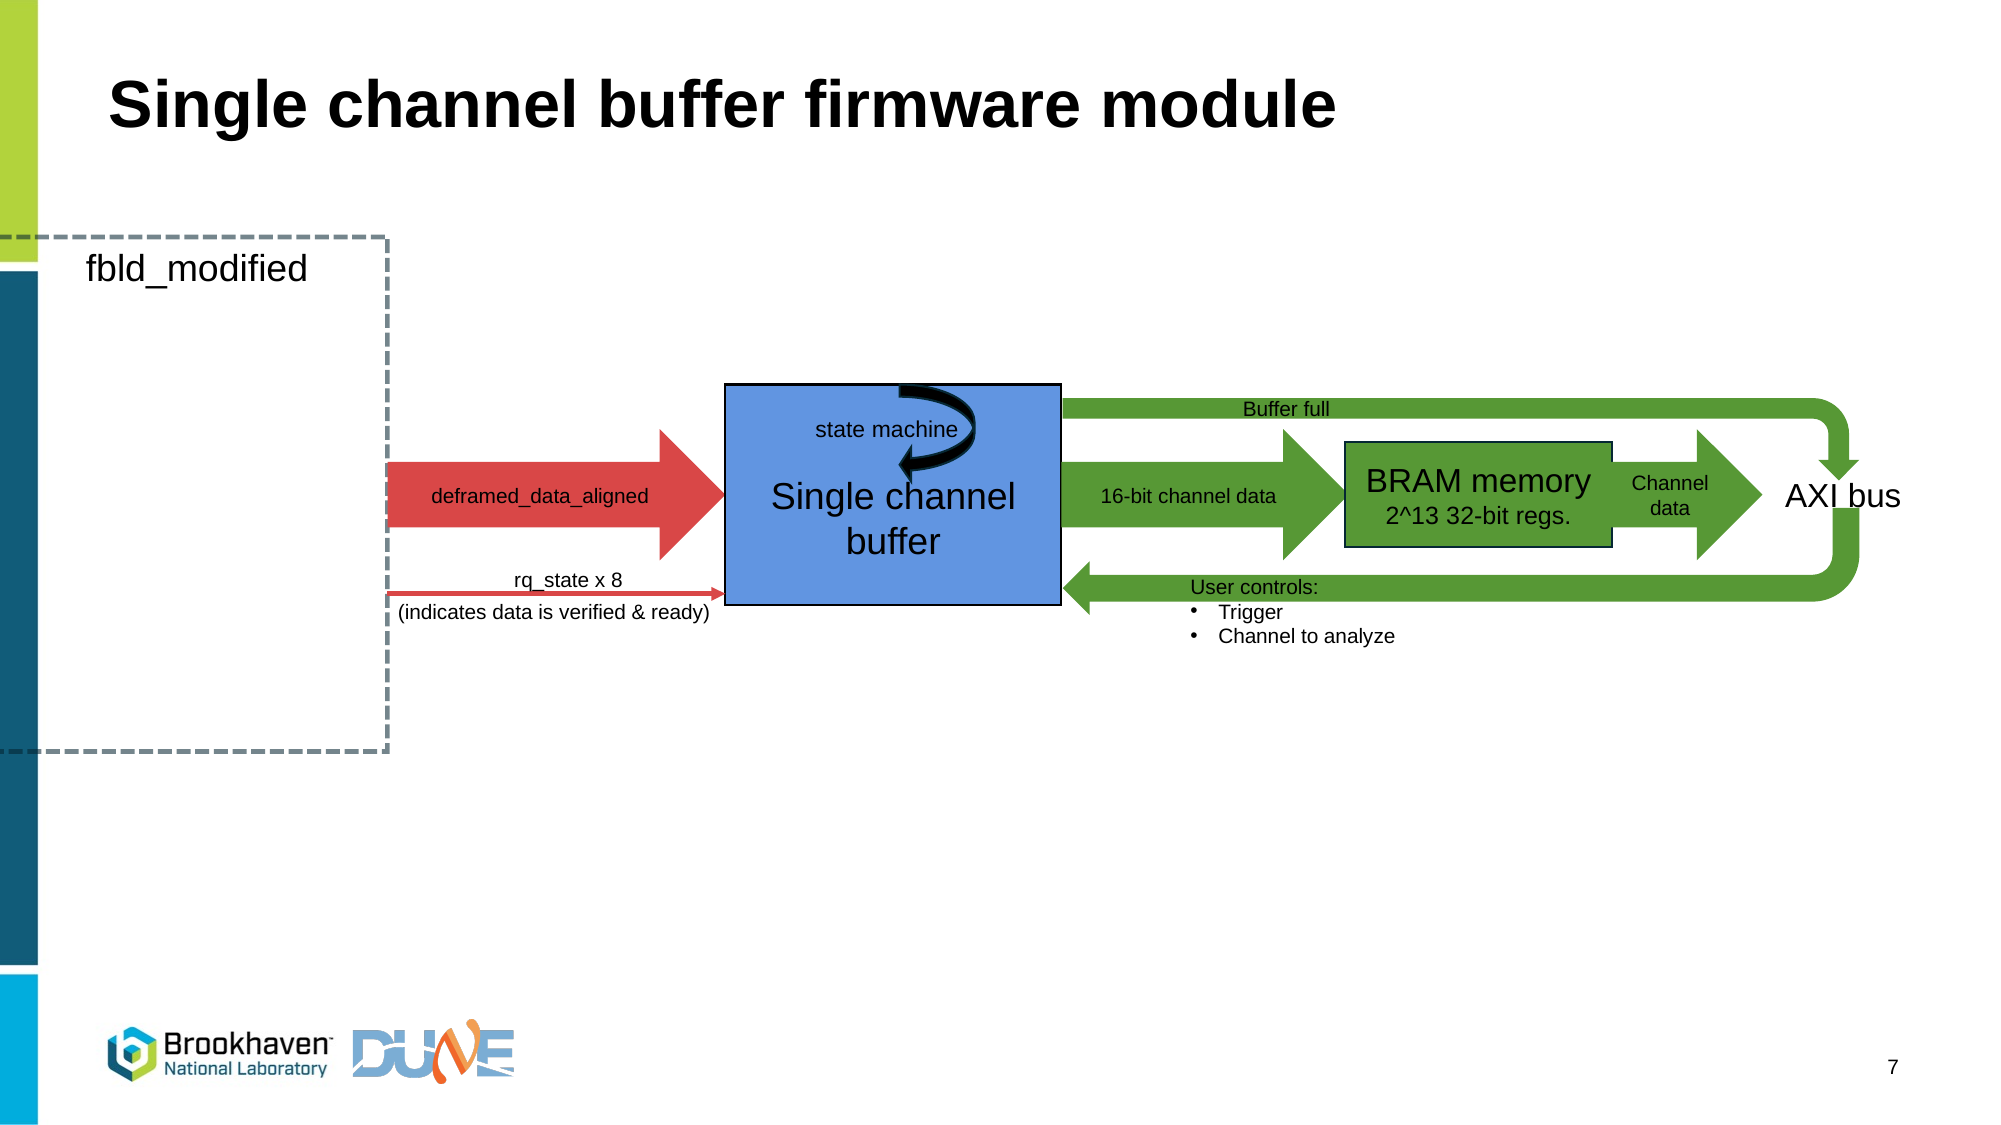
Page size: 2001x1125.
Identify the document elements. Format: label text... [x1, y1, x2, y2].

text_box AXI bus [1860, 466, 1966, 521]
picture [0, 0, 2001, 1125]
slide_number 7 [1835, 1036, 1907, 1097]
title Single channel buffer firmware module [93, 59, 1907, 152]
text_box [0, 237, 1860, 752]
